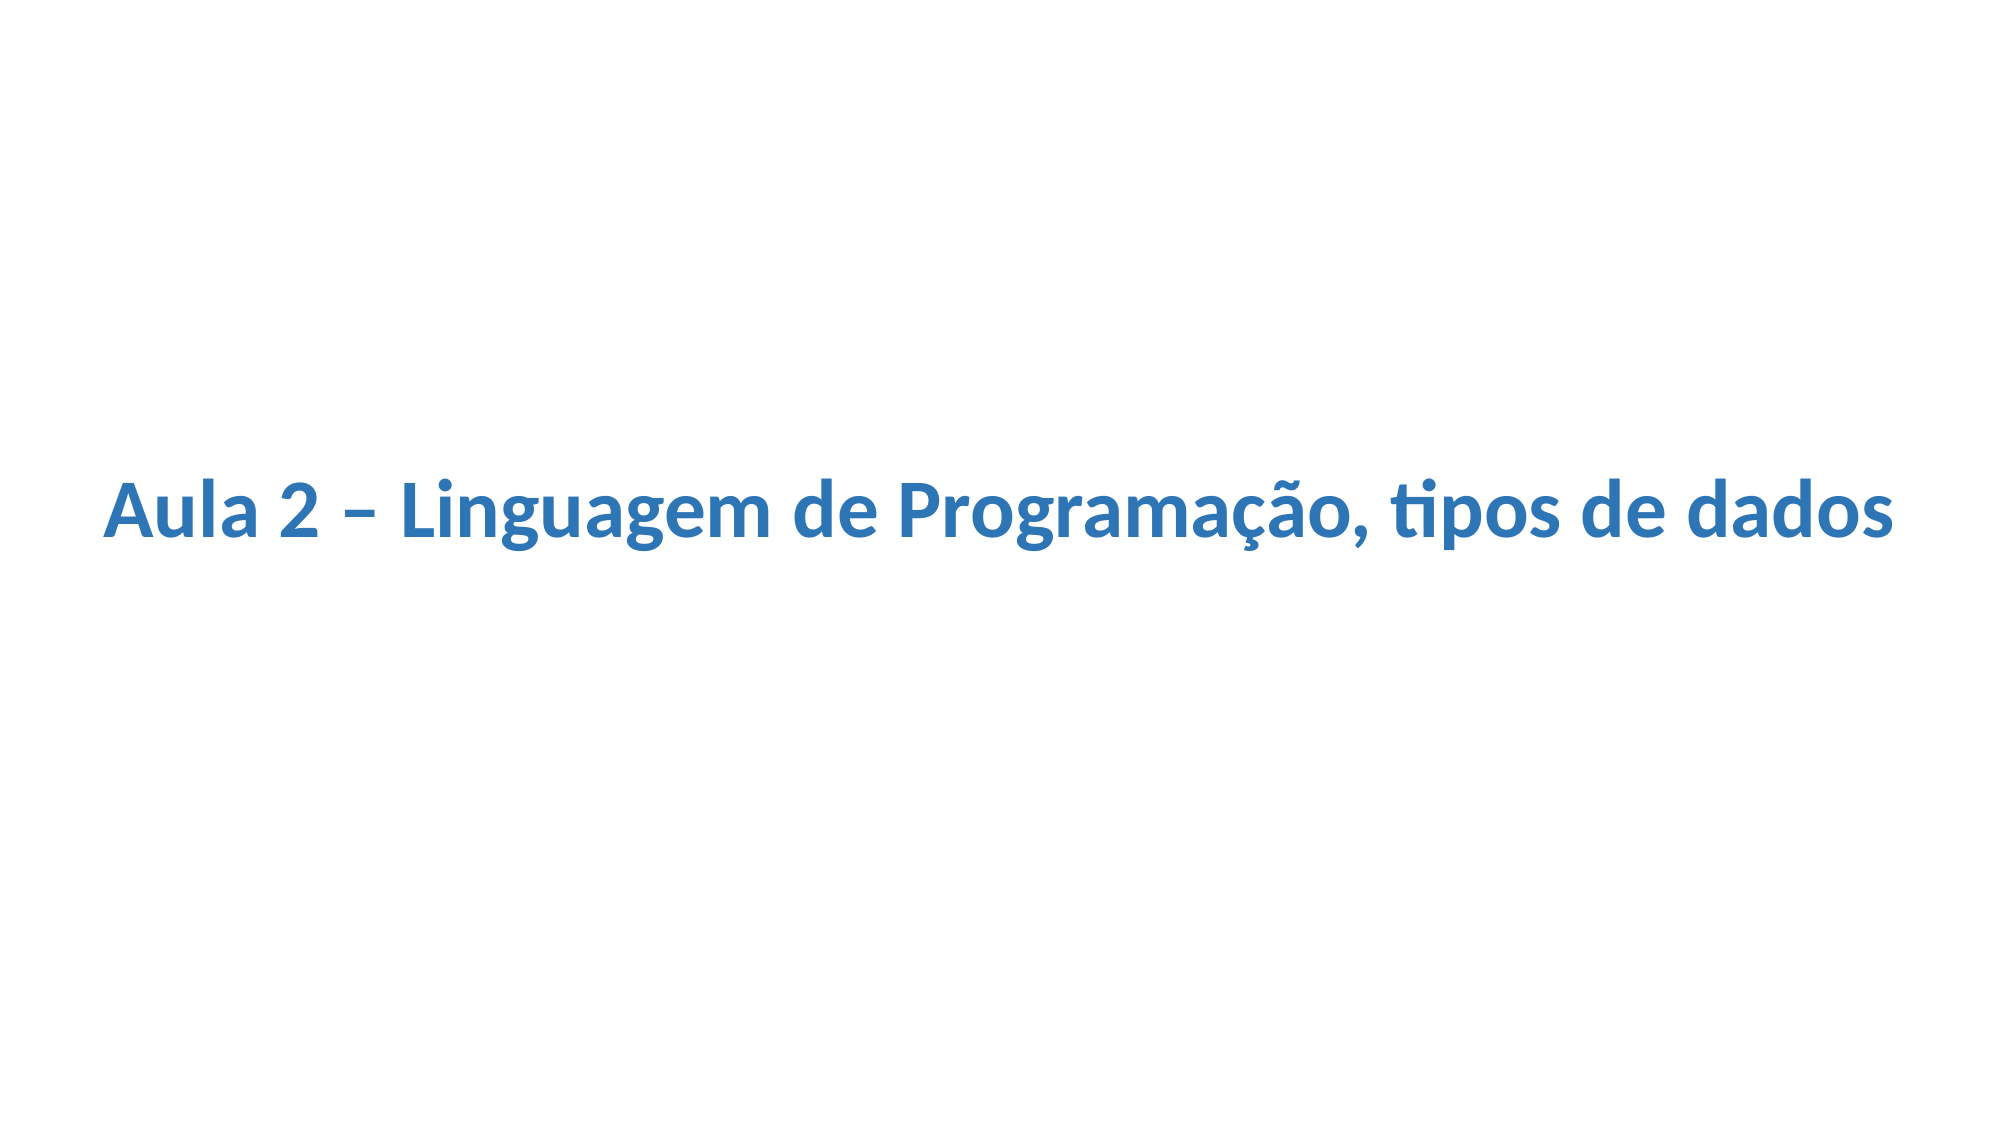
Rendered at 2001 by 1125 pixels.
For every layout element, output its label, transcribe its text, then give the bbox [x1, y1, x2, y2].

text_box Aula 2 – Linguagem de Programação, tipos de dados [88, 446, 1912, 562]
